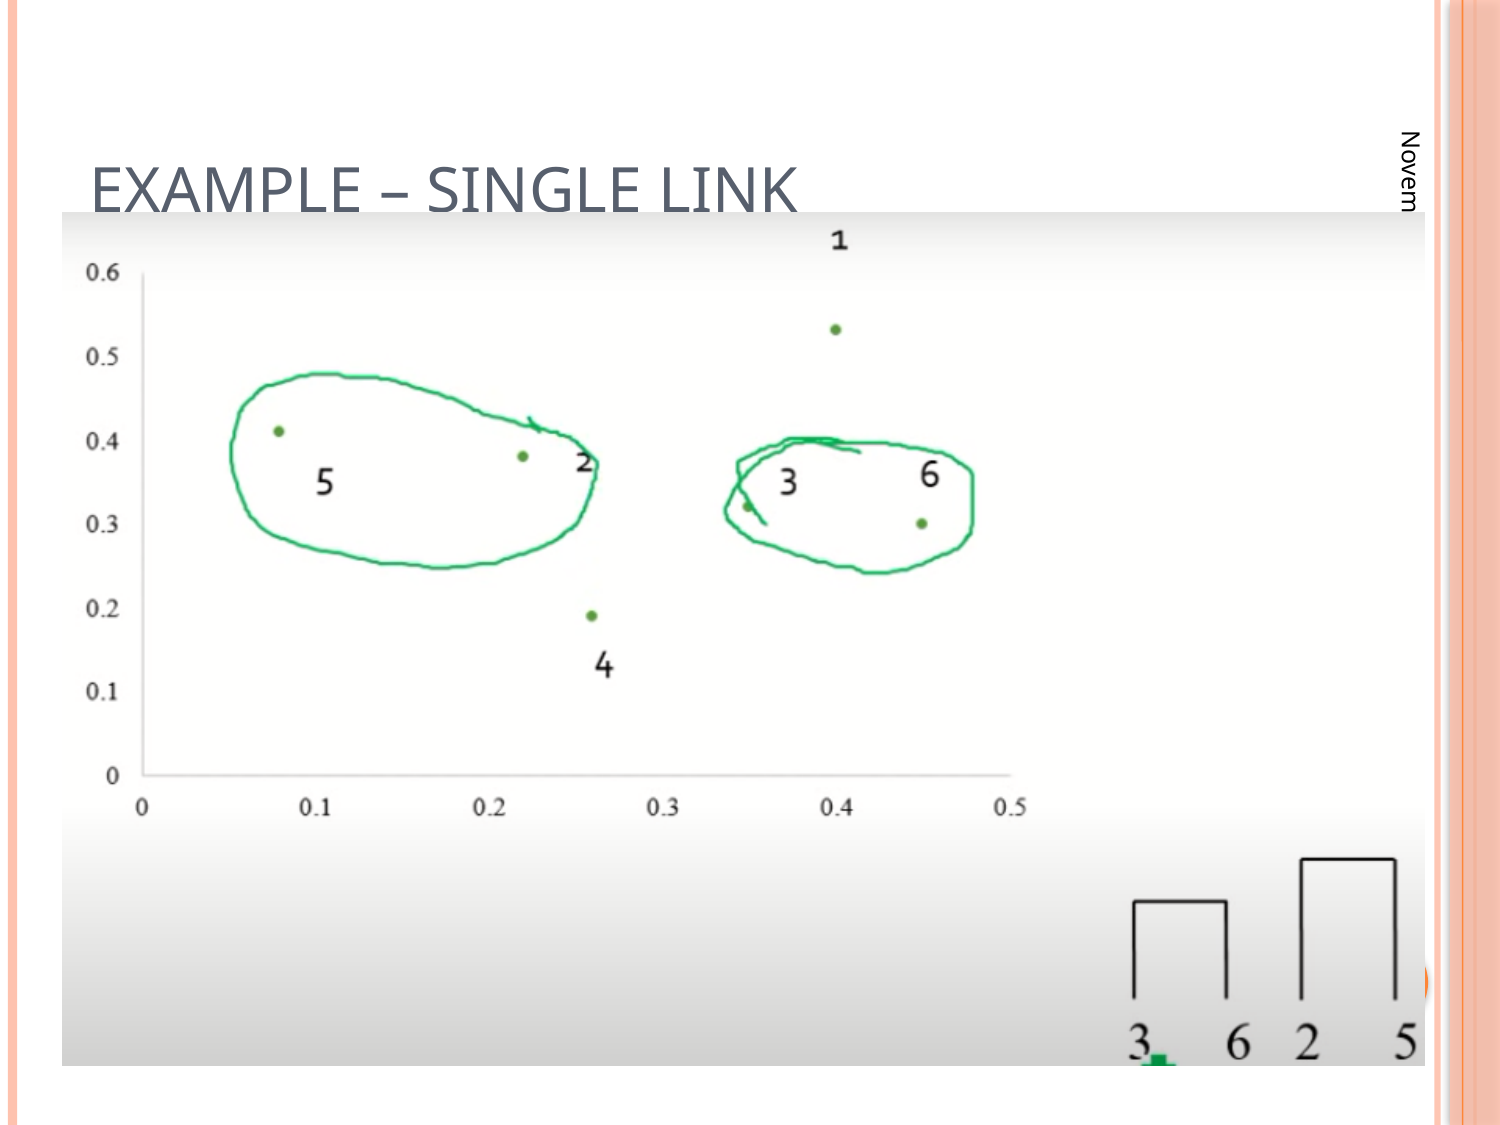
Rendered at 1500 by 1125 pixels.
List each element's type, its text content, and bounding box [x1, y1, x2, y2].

picture [61, 211, 1426, 1067]
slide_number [1378, 43, 1442, 374]
title EXAMPLE – SINGLE LINK [75, 45, 1300, 209]
